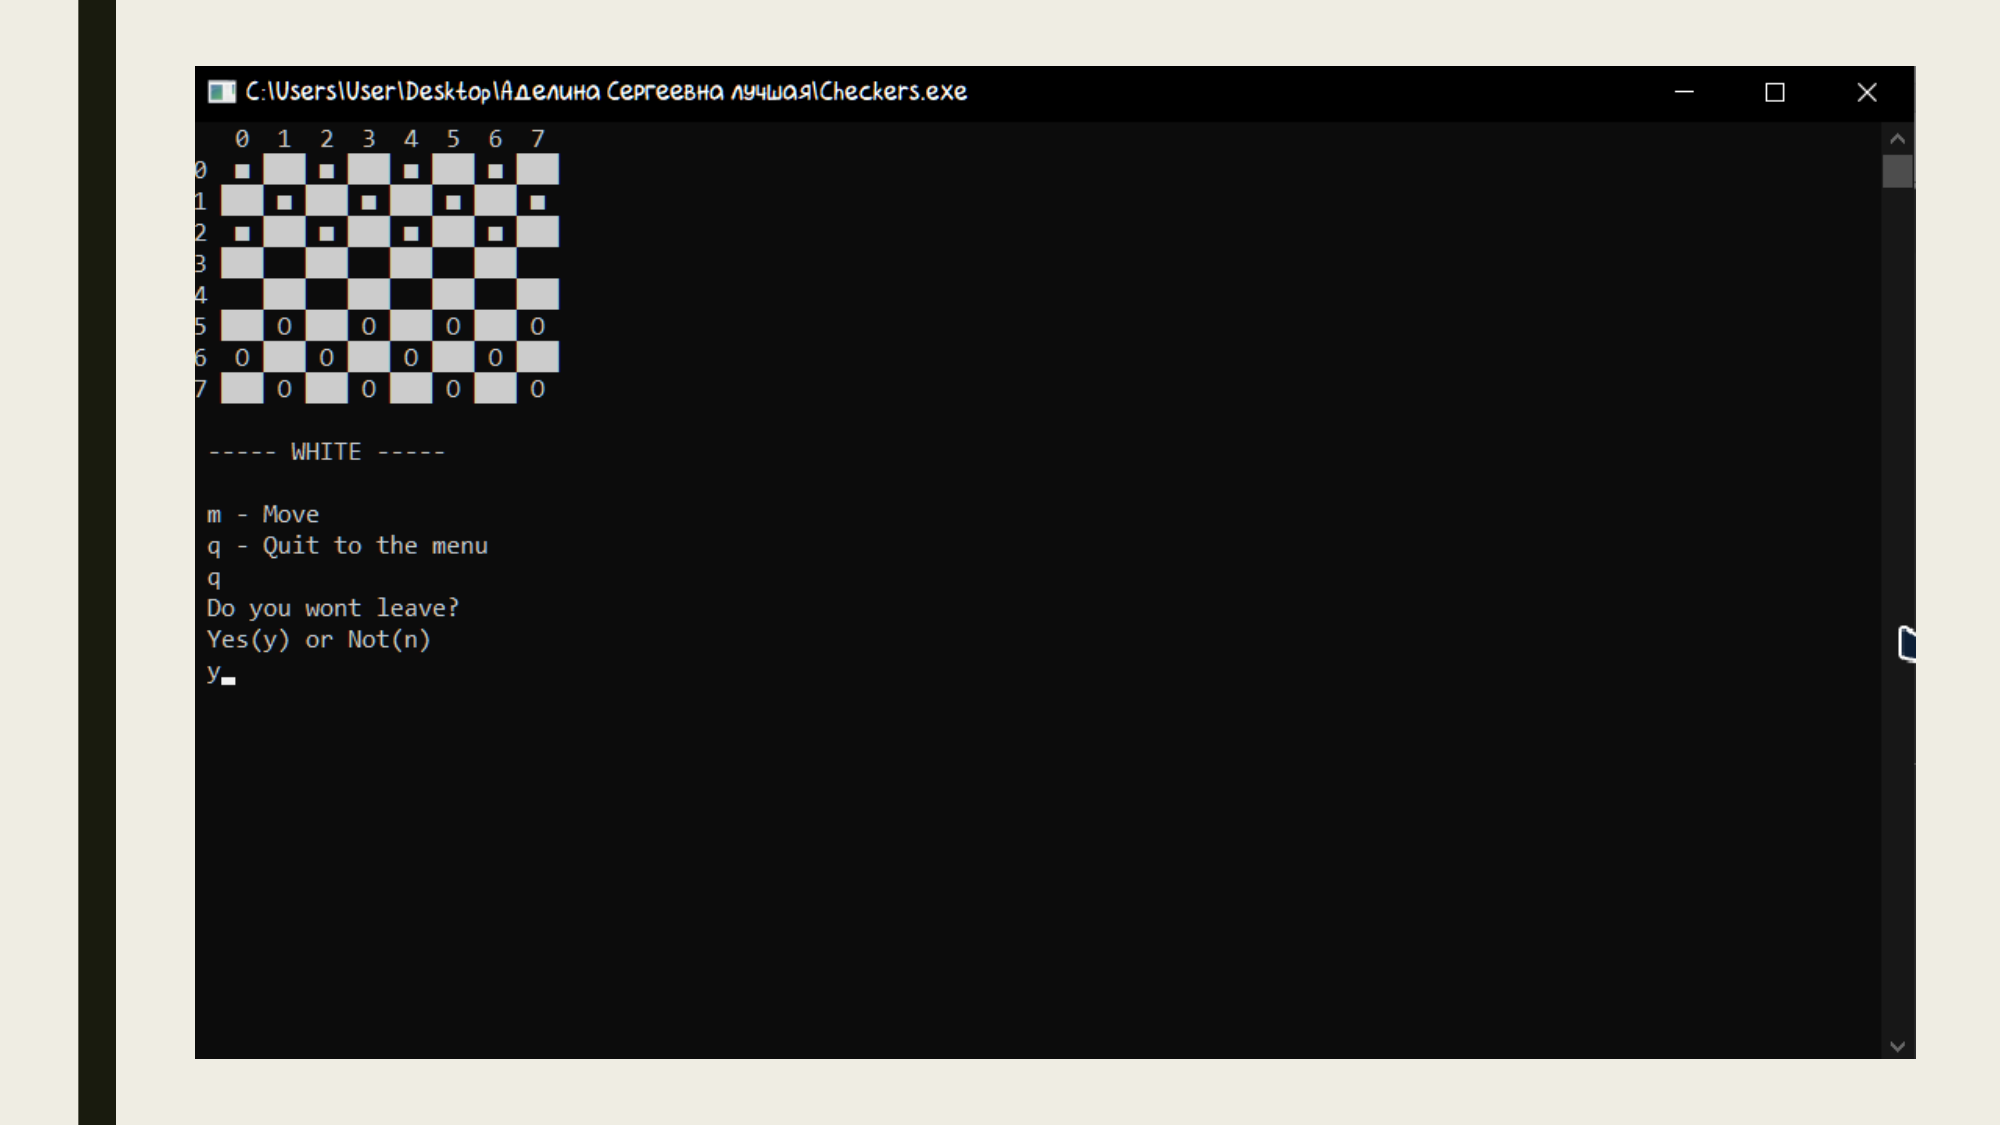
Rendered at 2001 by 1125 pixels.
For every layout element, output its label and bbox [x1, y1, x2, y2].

picture [195, 66, 1916, 1059]
